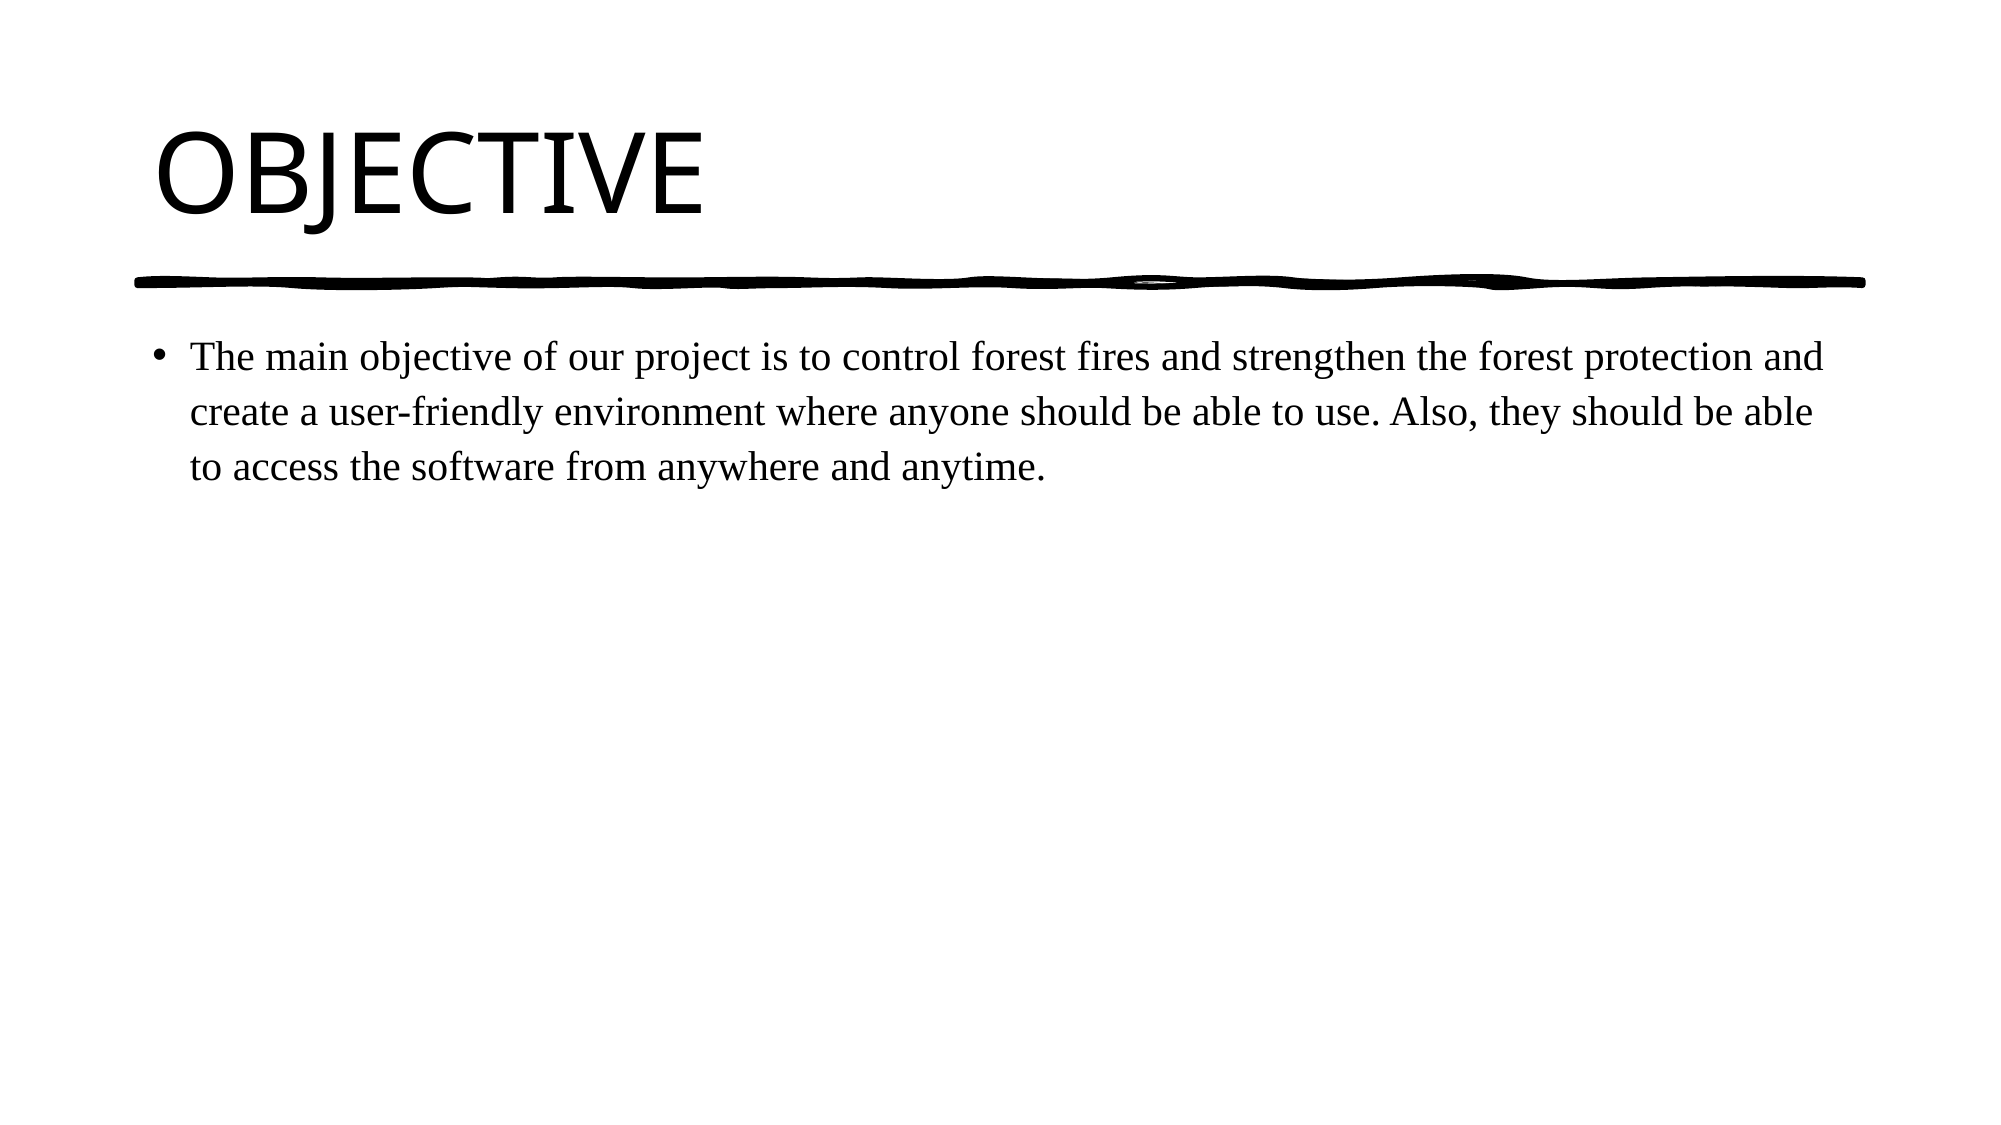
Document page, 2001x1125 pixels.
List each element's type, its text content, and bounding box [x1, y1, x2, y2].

list The main objective of our project is to control forest fires and strengthen the forest protection and create a user-friendly environment where anyone should be able to use. Also, they should be able to access the software from anywhere and anytime. [137, 316, 1863, 1014]
title OBJECTIVE [137, 59, 1863, 278]
